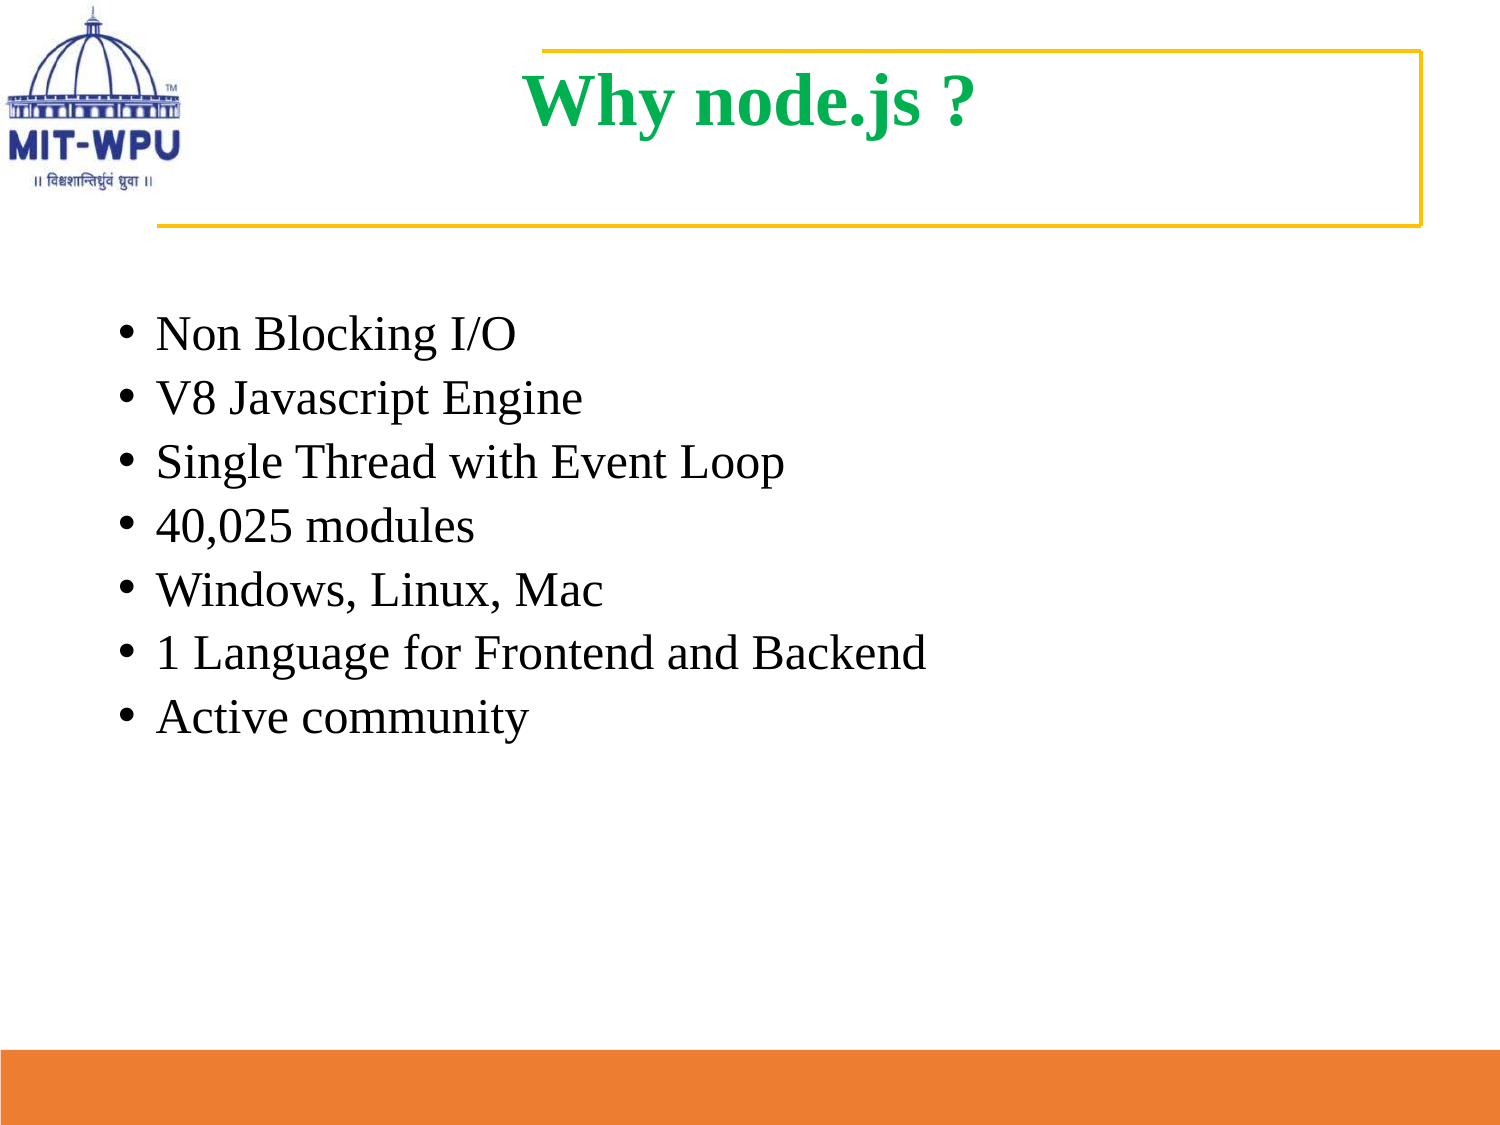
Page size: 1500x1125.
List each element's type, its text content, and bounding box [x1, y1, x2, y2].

title Why node.js ? [103, 37, 1397, 255]
picture [0, 0, 188, 197]
list Non Blocking I/O V8 Javascript Engine Single Thread with Event Loop 40,025 modules Windows, Linux, Mac 1 Language for Frontend and Backend Active community [103, 299, 1397, 1014]
